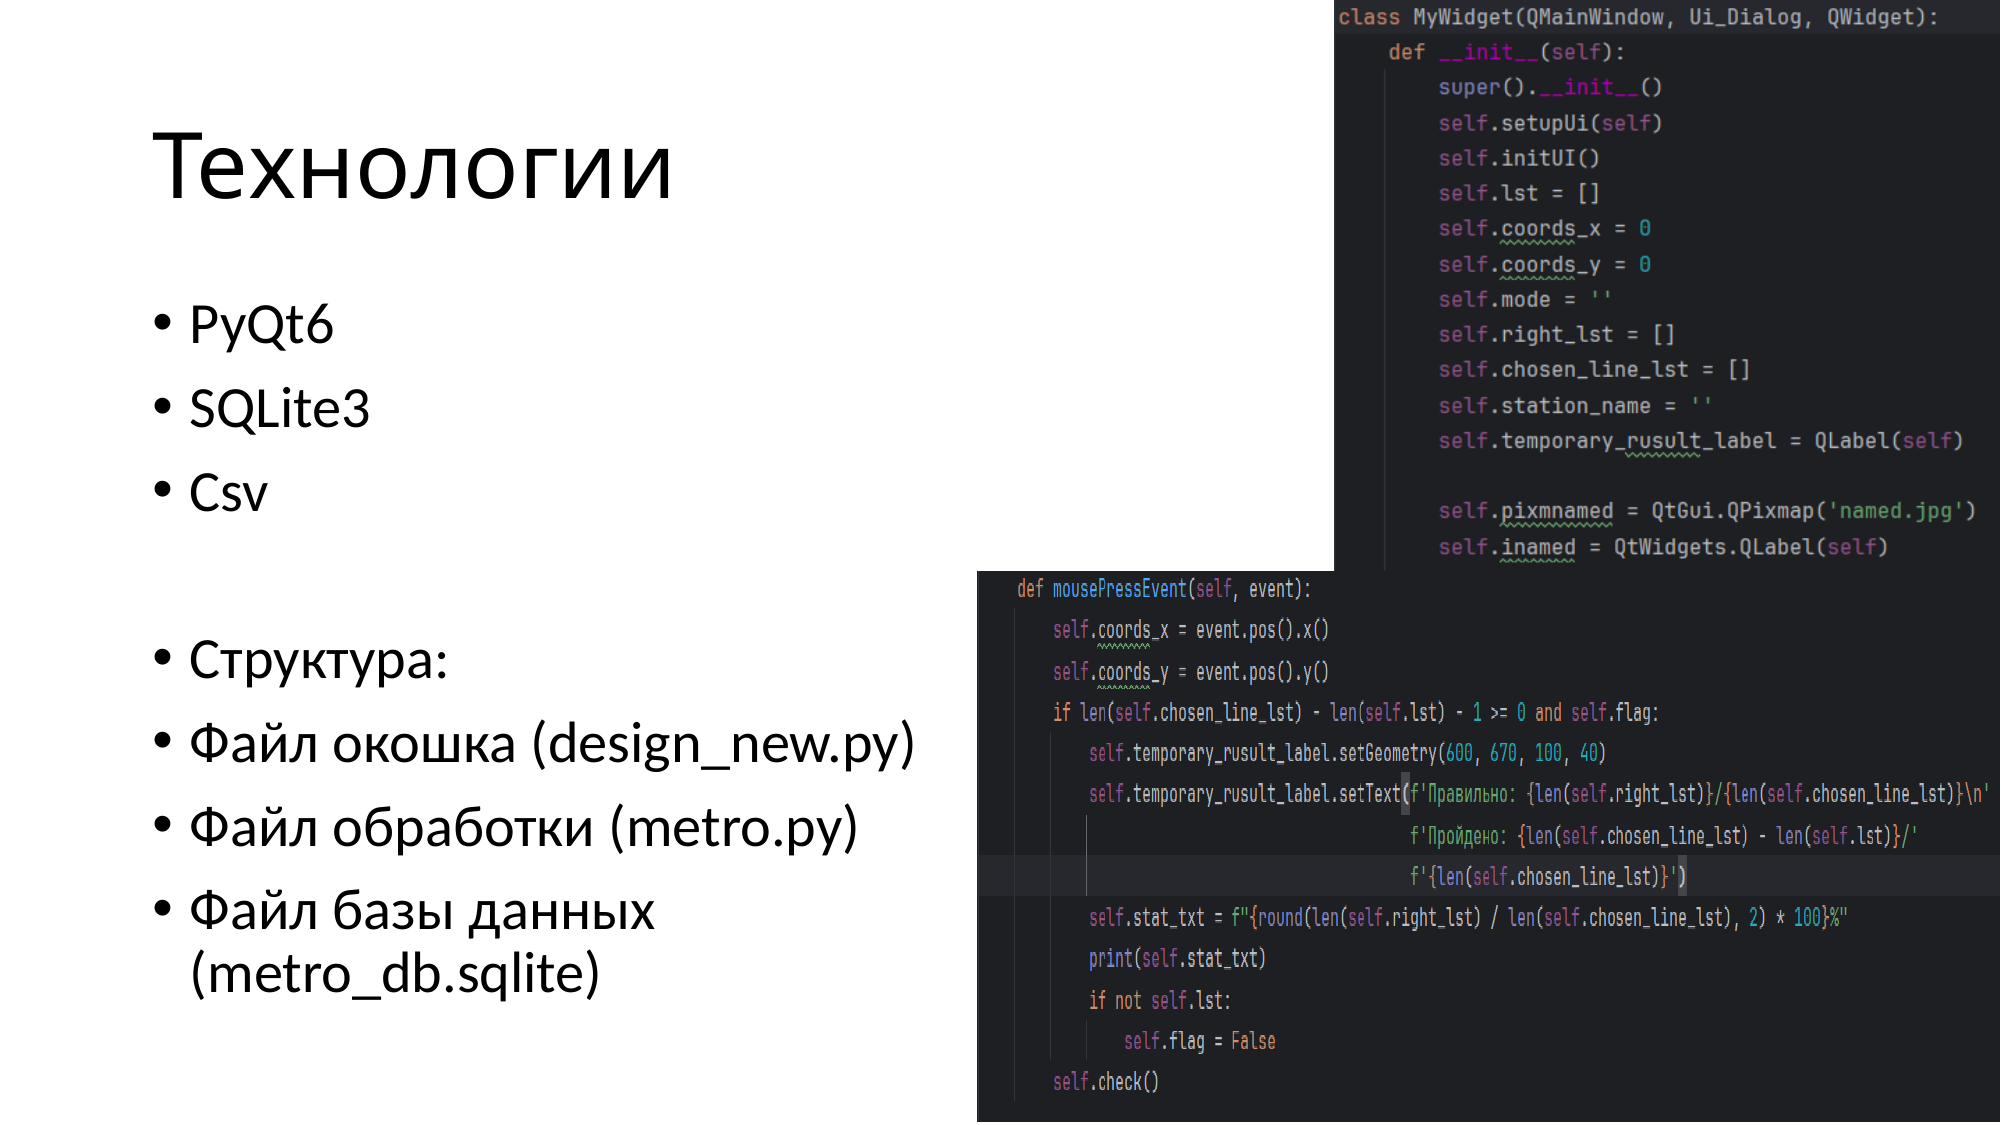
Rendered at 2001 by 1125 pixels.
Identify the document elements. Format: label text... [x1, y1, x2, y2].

list PyQt6 SQLite3 Csv Структура: Файл окошка (design_new.py) Файл обработки (metro.py) Файл базы данных (metro_db.sqlite) [137, 286, 1016, 1032]
picture [977, 0, 2000, 1123]
title Технологии [137, 59, 1334, 278]
